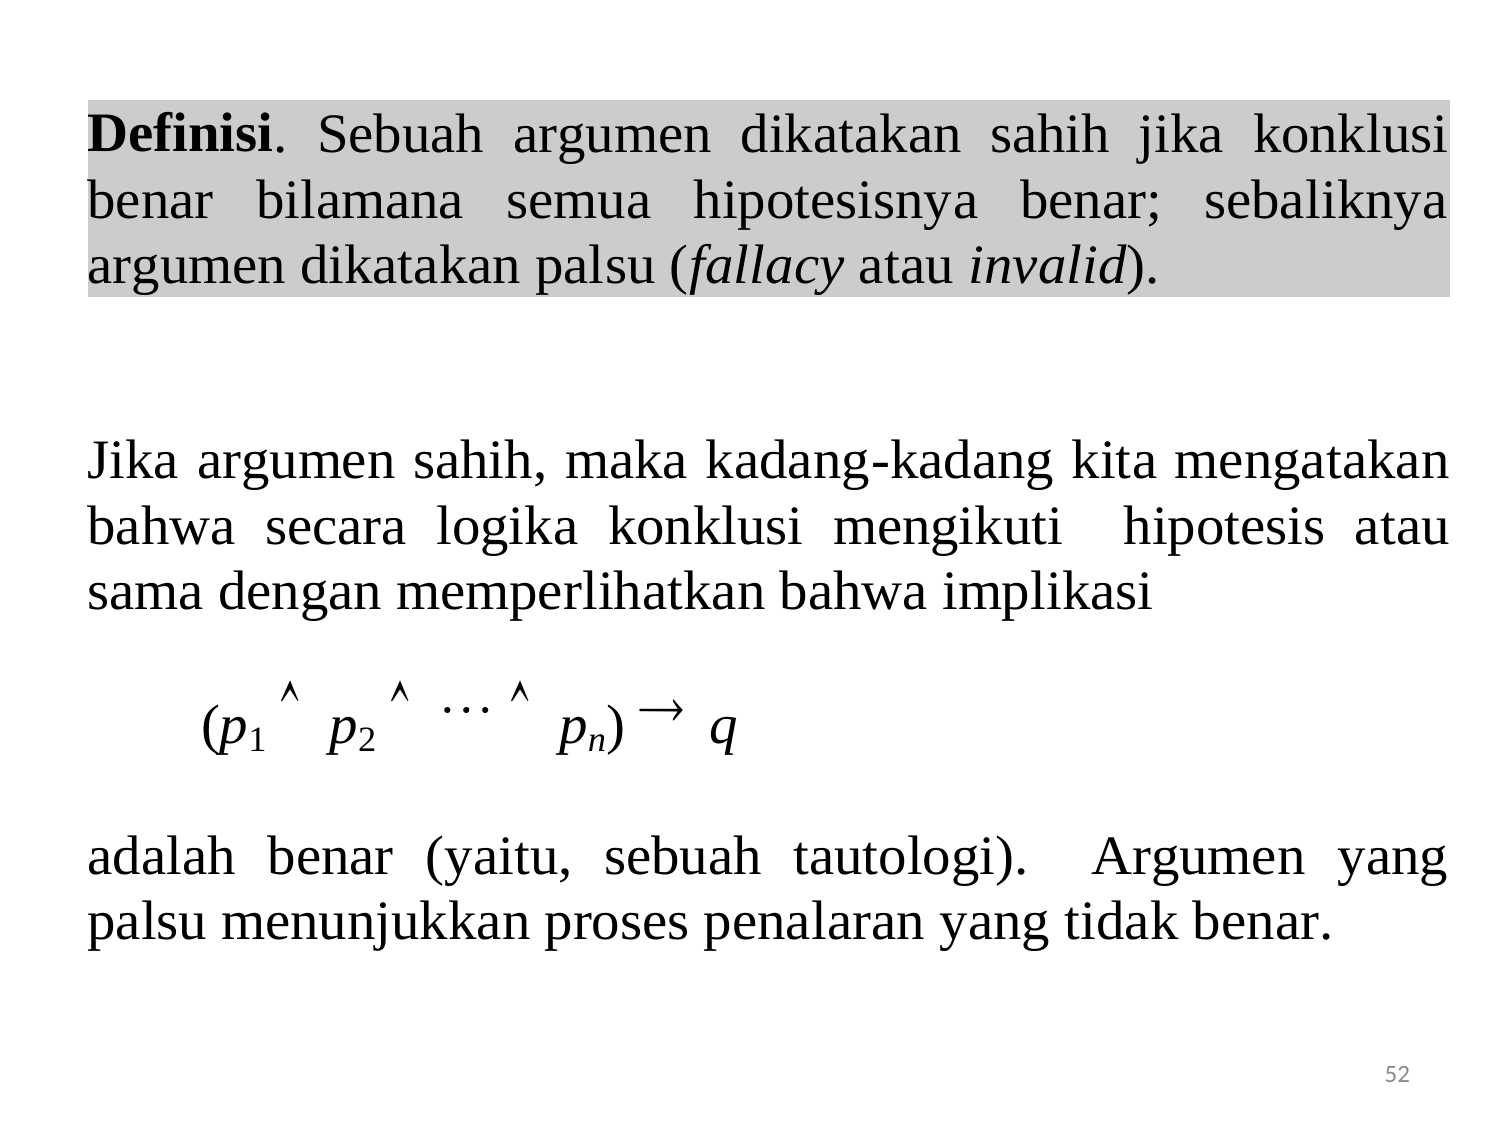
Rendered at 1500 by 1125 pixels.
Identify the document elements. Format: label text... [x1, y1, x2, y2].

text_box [87, 99, 1451, 954]
slide_number 52 [1074, 1042, 1425, 1103]
